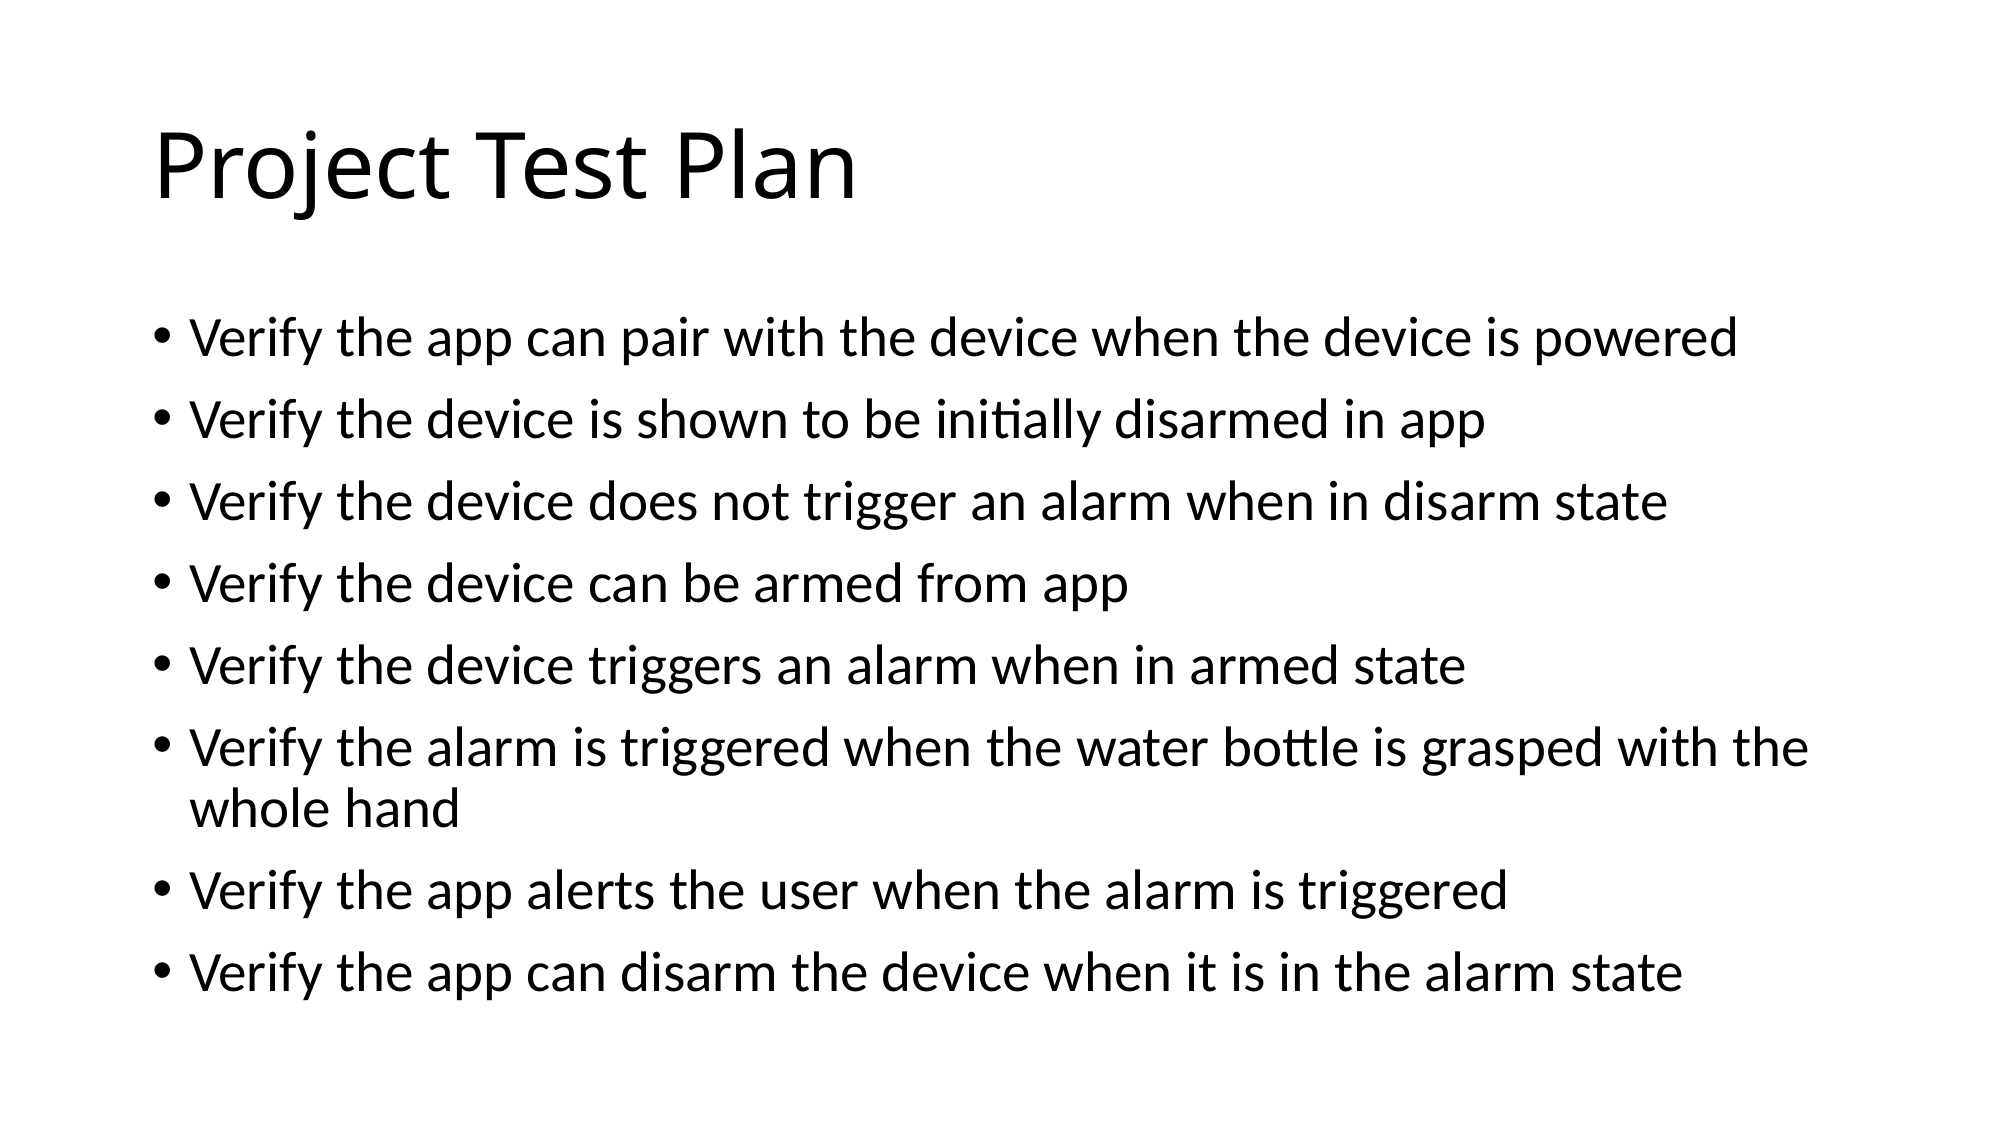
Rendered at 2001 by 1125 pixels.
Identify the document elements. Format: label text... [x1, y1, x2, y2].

title Project Test Plan [137, 59, 1863, 278]
list Verify the app can pair with the device when the device is powered Verify the device is shown to be initially disarmed in app Verify the device does not trigger an alarm when in disarm state Verify the device can be armed from app Verify the device triggers an alarm when in armed state Verify the alarm is triggered when the water bottle is grasped with the whole hand Verify the app alerts the user when the alarm is triggered Verify the app can disarm the device when it is in the alarm state [137, 299, 1863, 1014]
